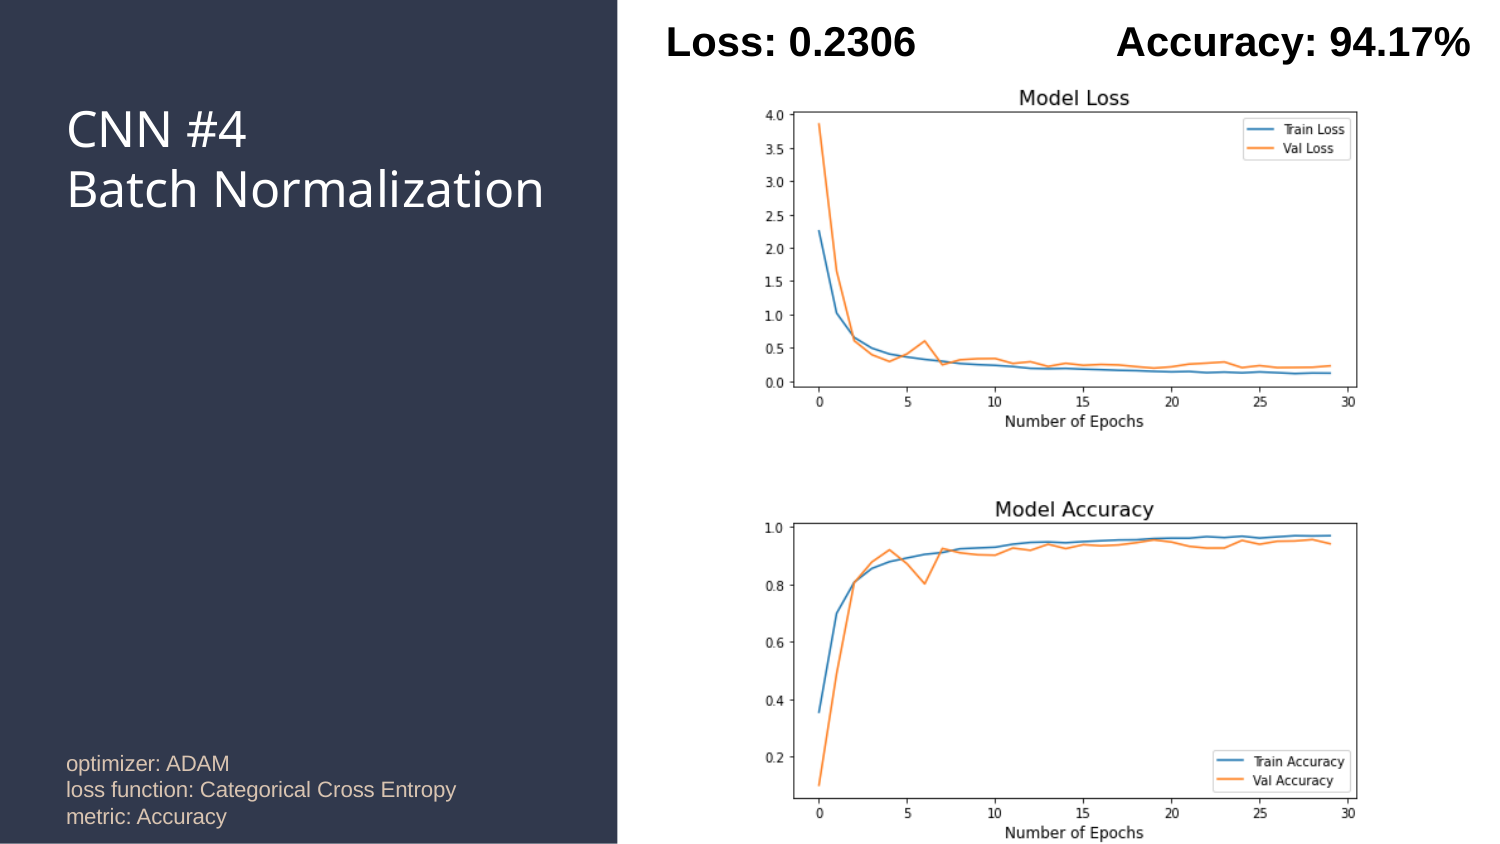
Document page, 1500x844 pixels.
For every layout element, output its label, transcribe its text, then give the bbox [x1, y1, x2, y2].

text_box Loss: 0.2306 Accuracy: 94.17% [637, 0, 1500, 80]
picture [752, 80, 1385, 844]
list optimizer: ADAM loss function: Categorical Cross Entropy metric: Accuracy [51, 734, 565, 844]
title CNN #4 Batch Normalization [51, 82, 619, 242]
